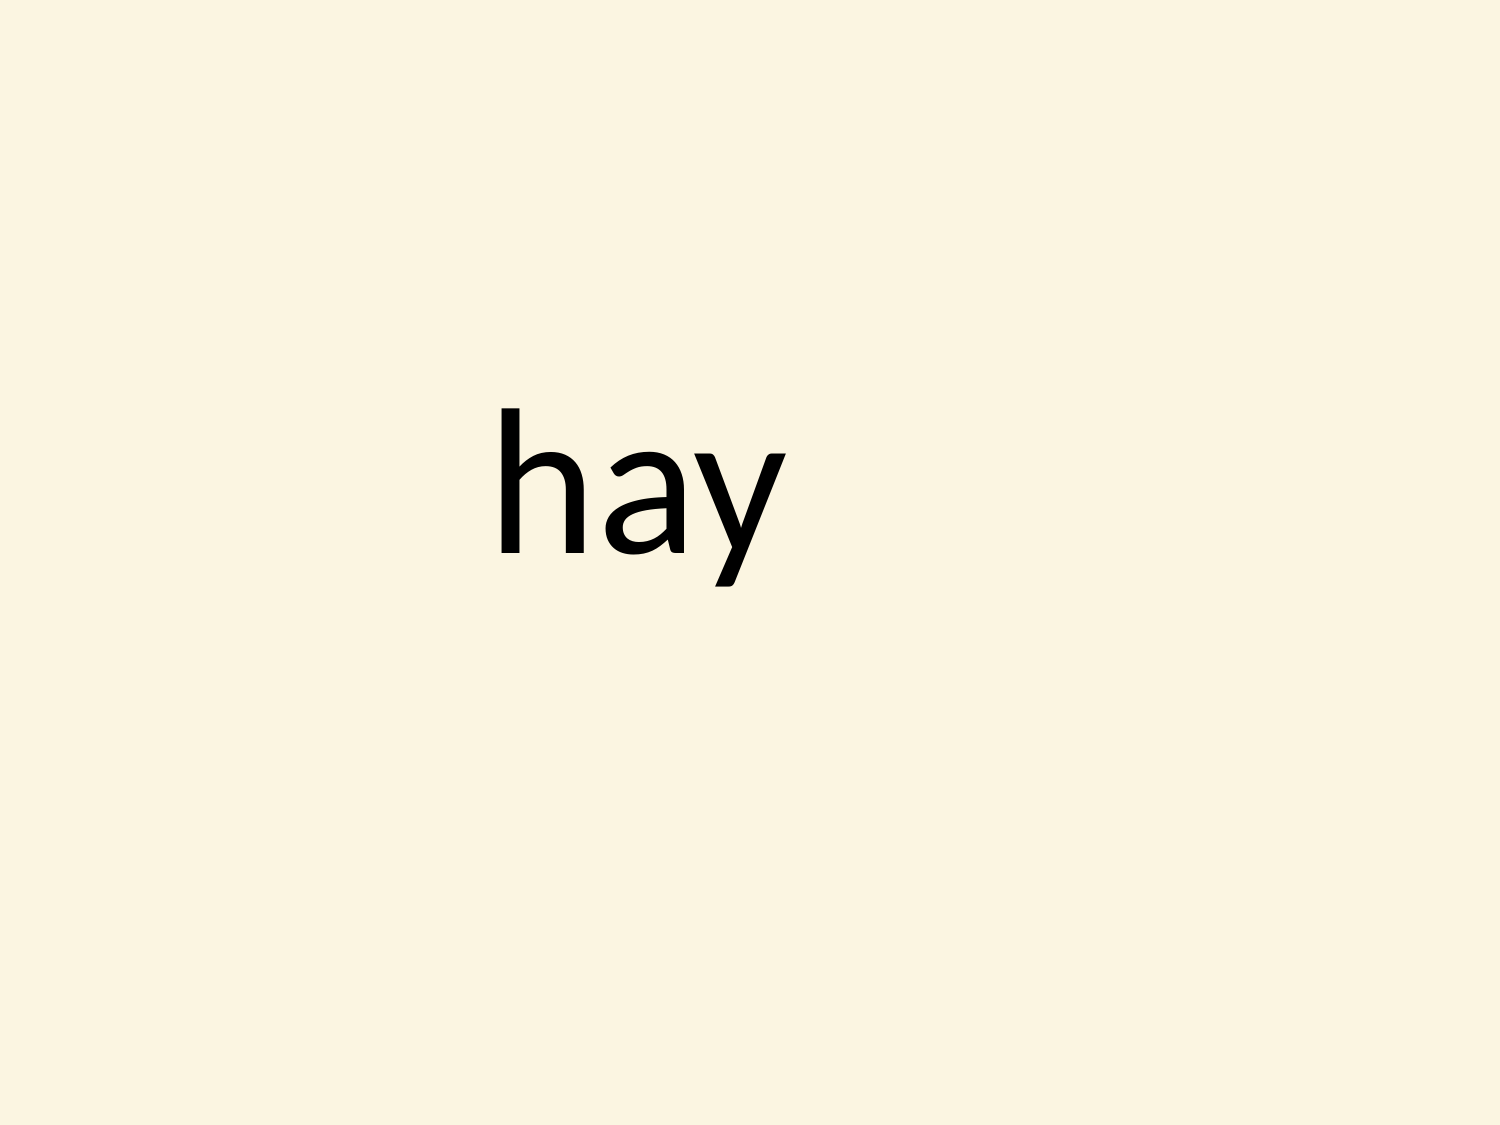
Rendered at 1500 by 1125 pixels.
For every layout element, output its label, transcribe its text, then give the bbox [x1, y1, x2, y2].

title hay [0, 349, 1275, 591]
